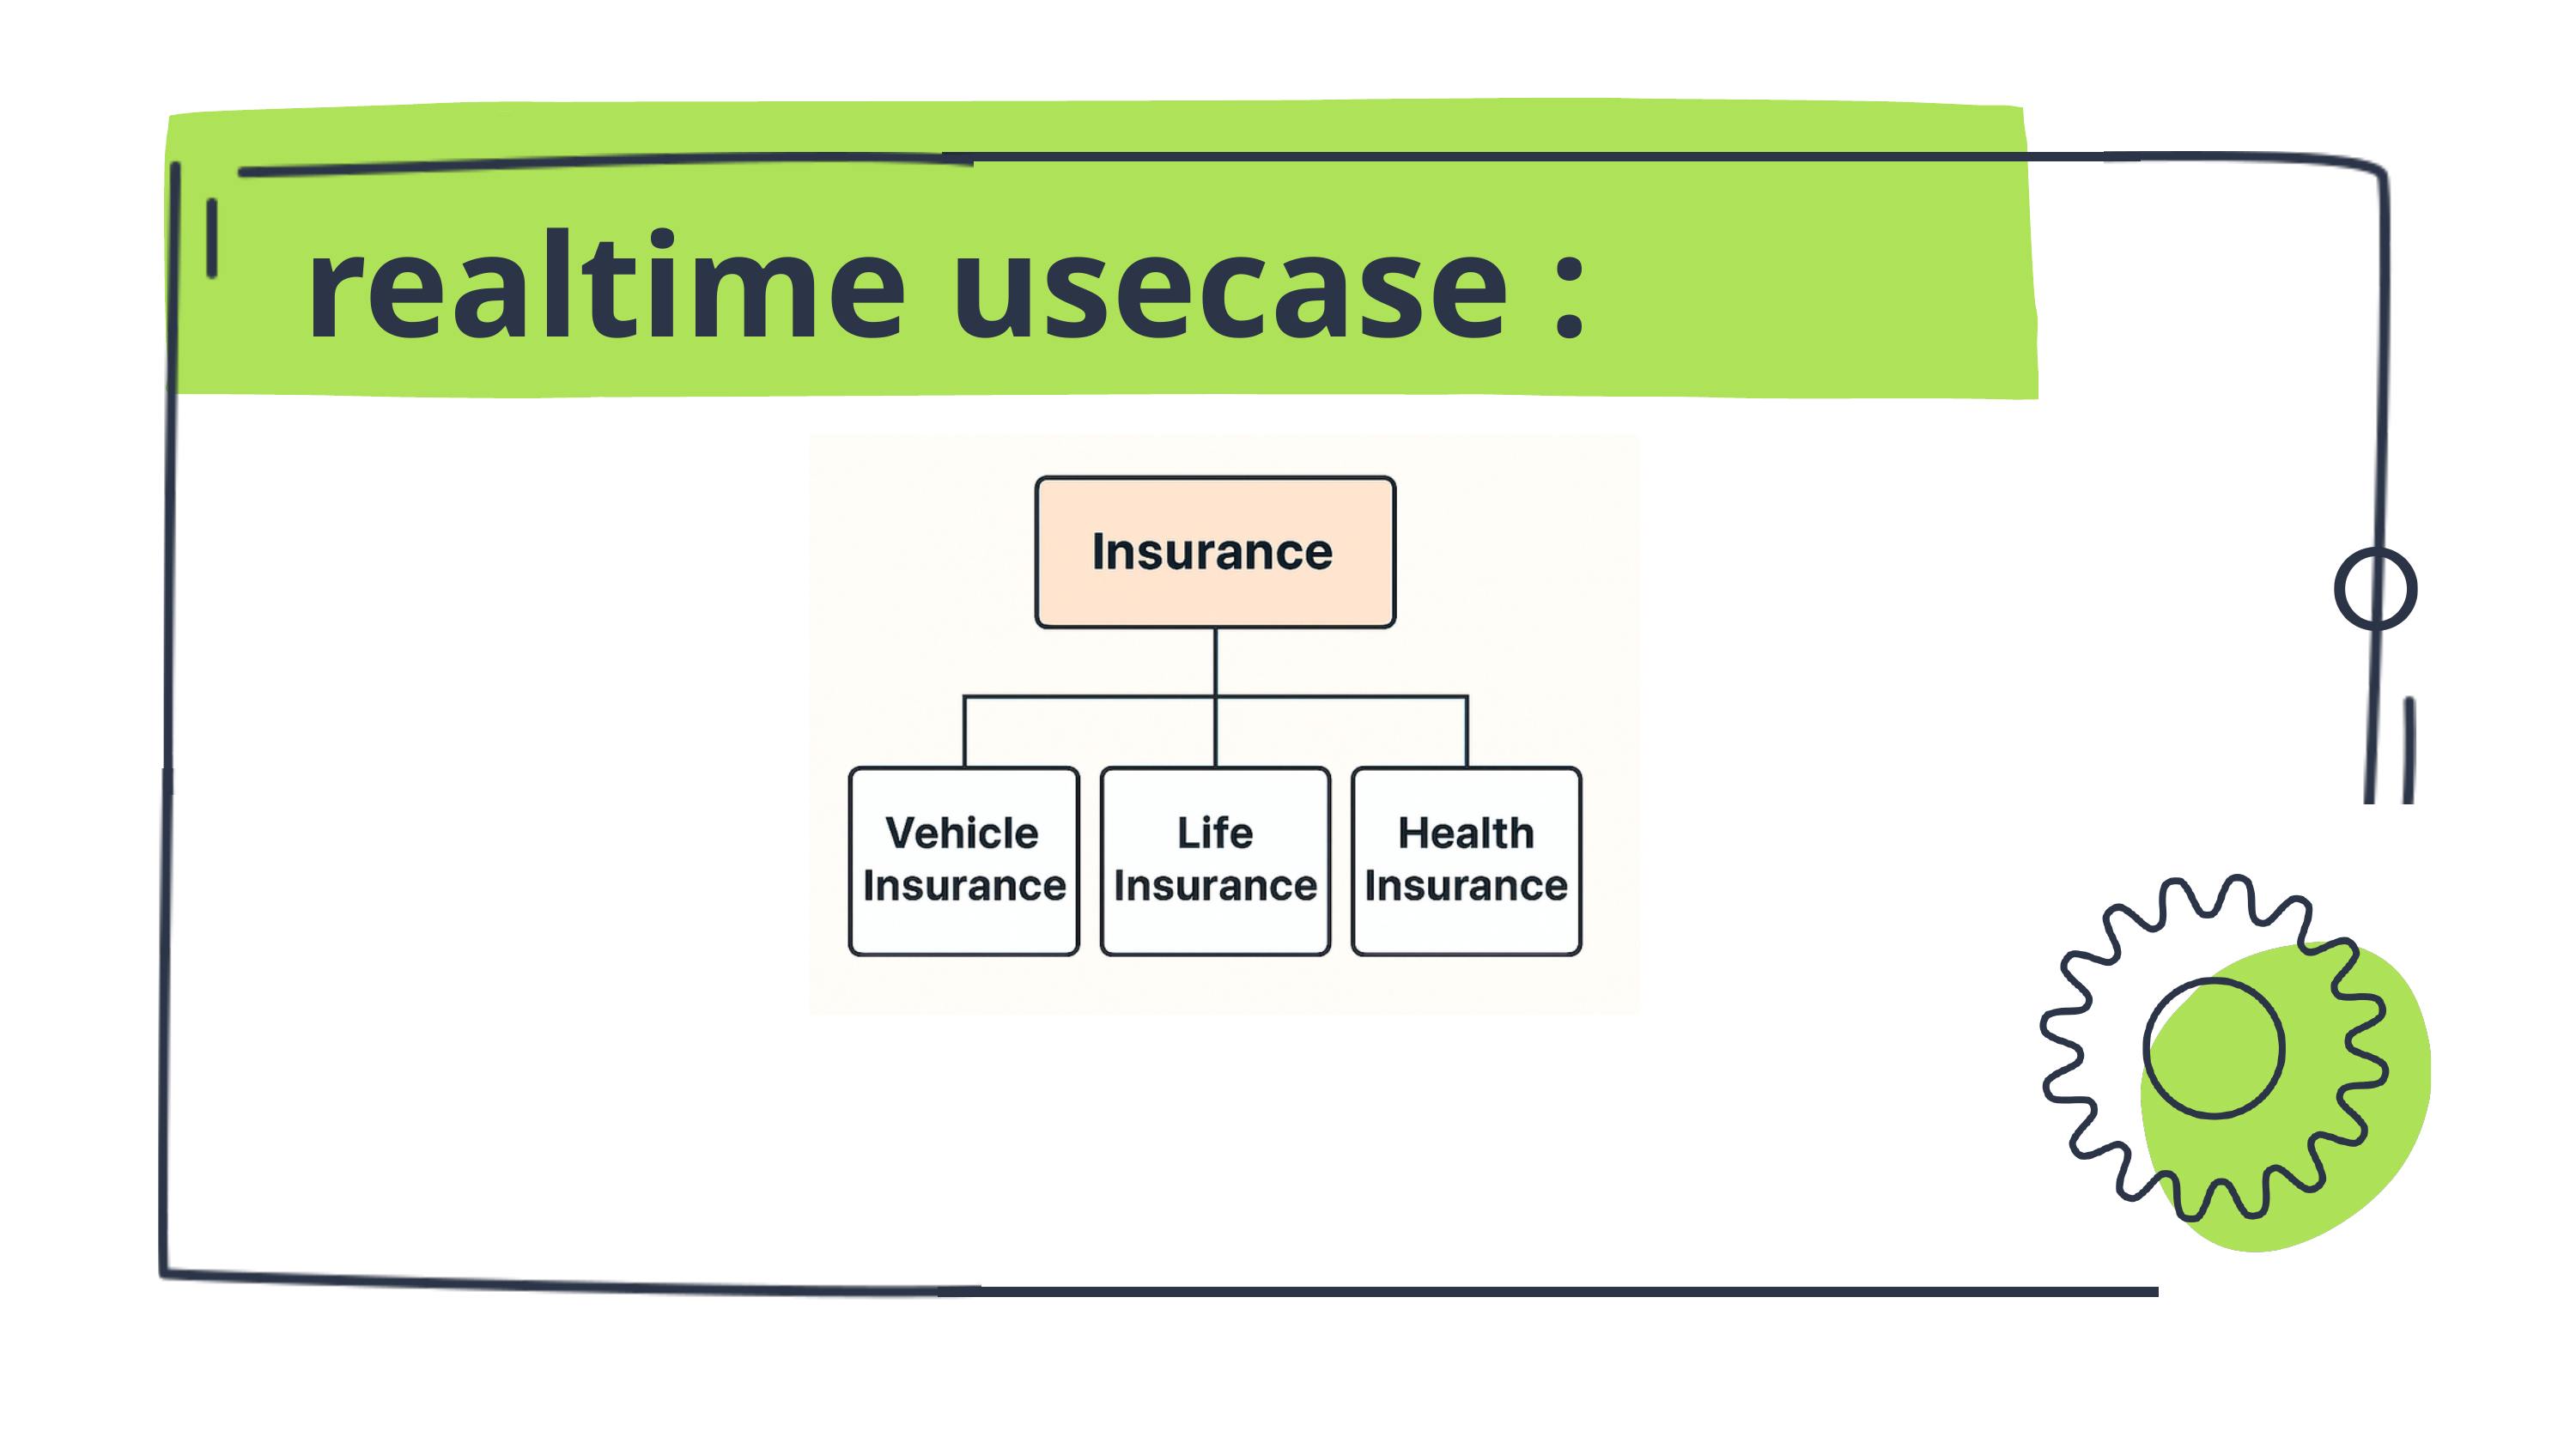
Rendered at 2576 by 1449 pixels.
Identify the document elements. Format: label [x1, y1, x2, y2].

text_box [164, 97, 2038, 121]
text_box [158, 123, 2418, 1325]
text_box [2422, 942, 2432, 1252]
